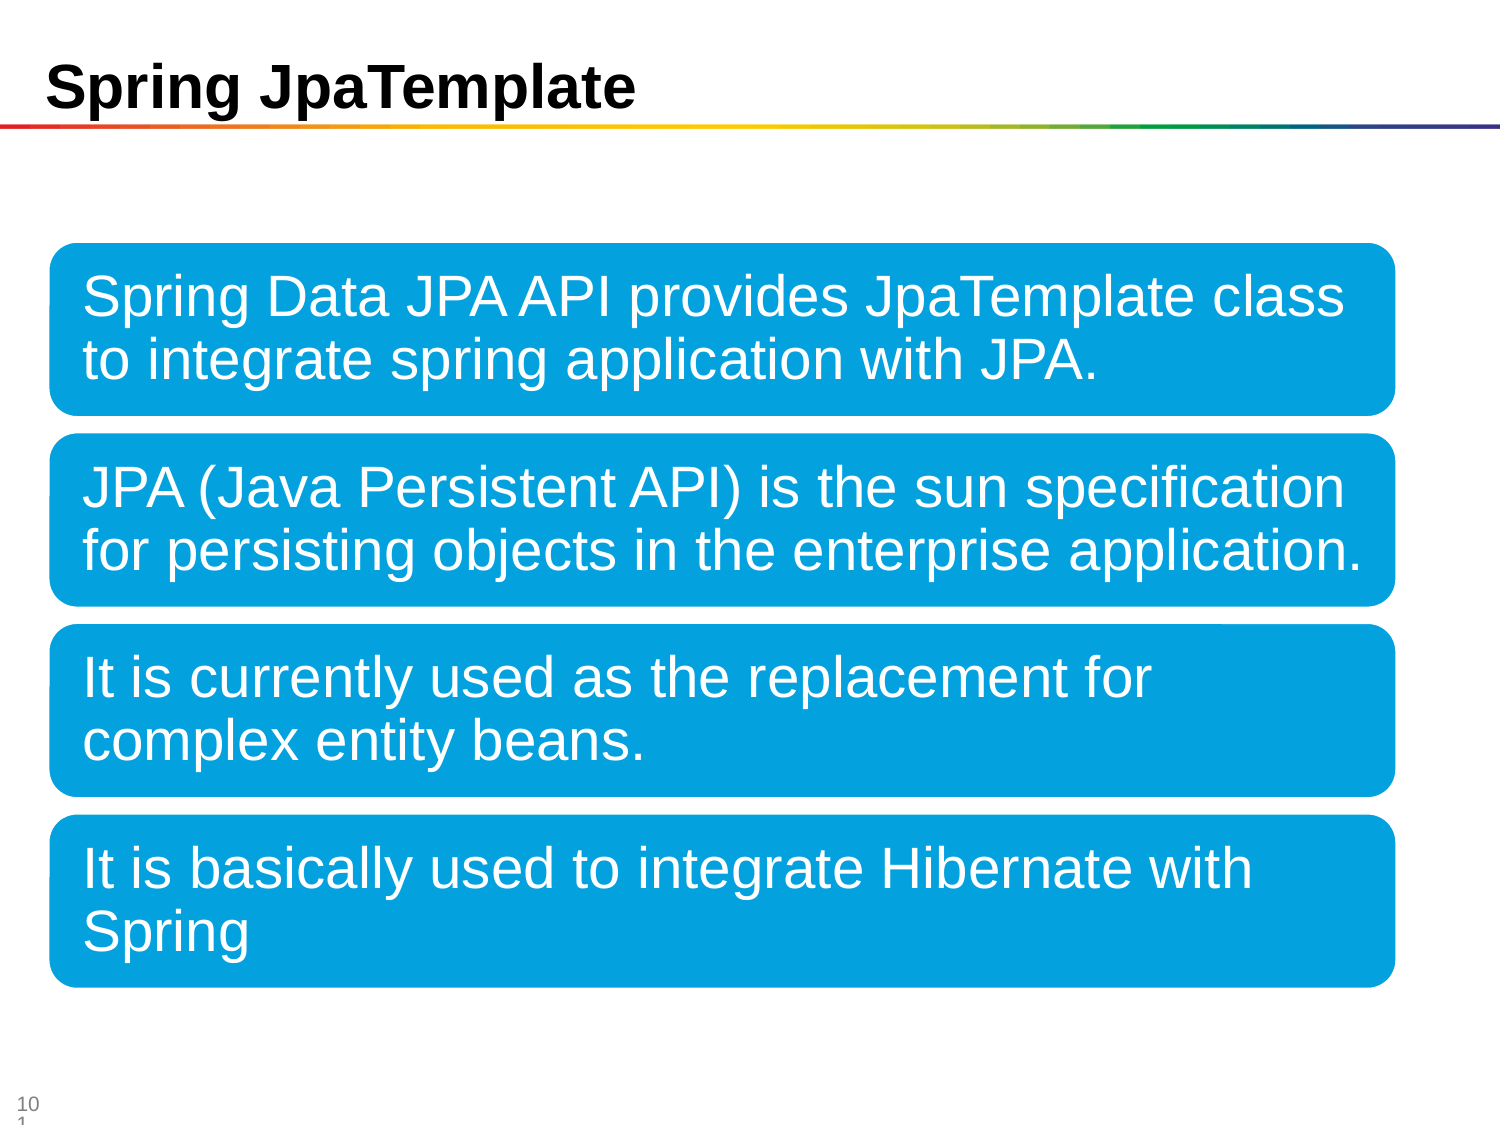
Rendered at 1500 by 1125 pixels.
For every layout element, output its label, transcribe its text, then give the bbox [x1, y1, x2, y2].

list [47, 200, 1398, 1031]
title Spring JpaTemplate [29, 38, 1381, 130]
